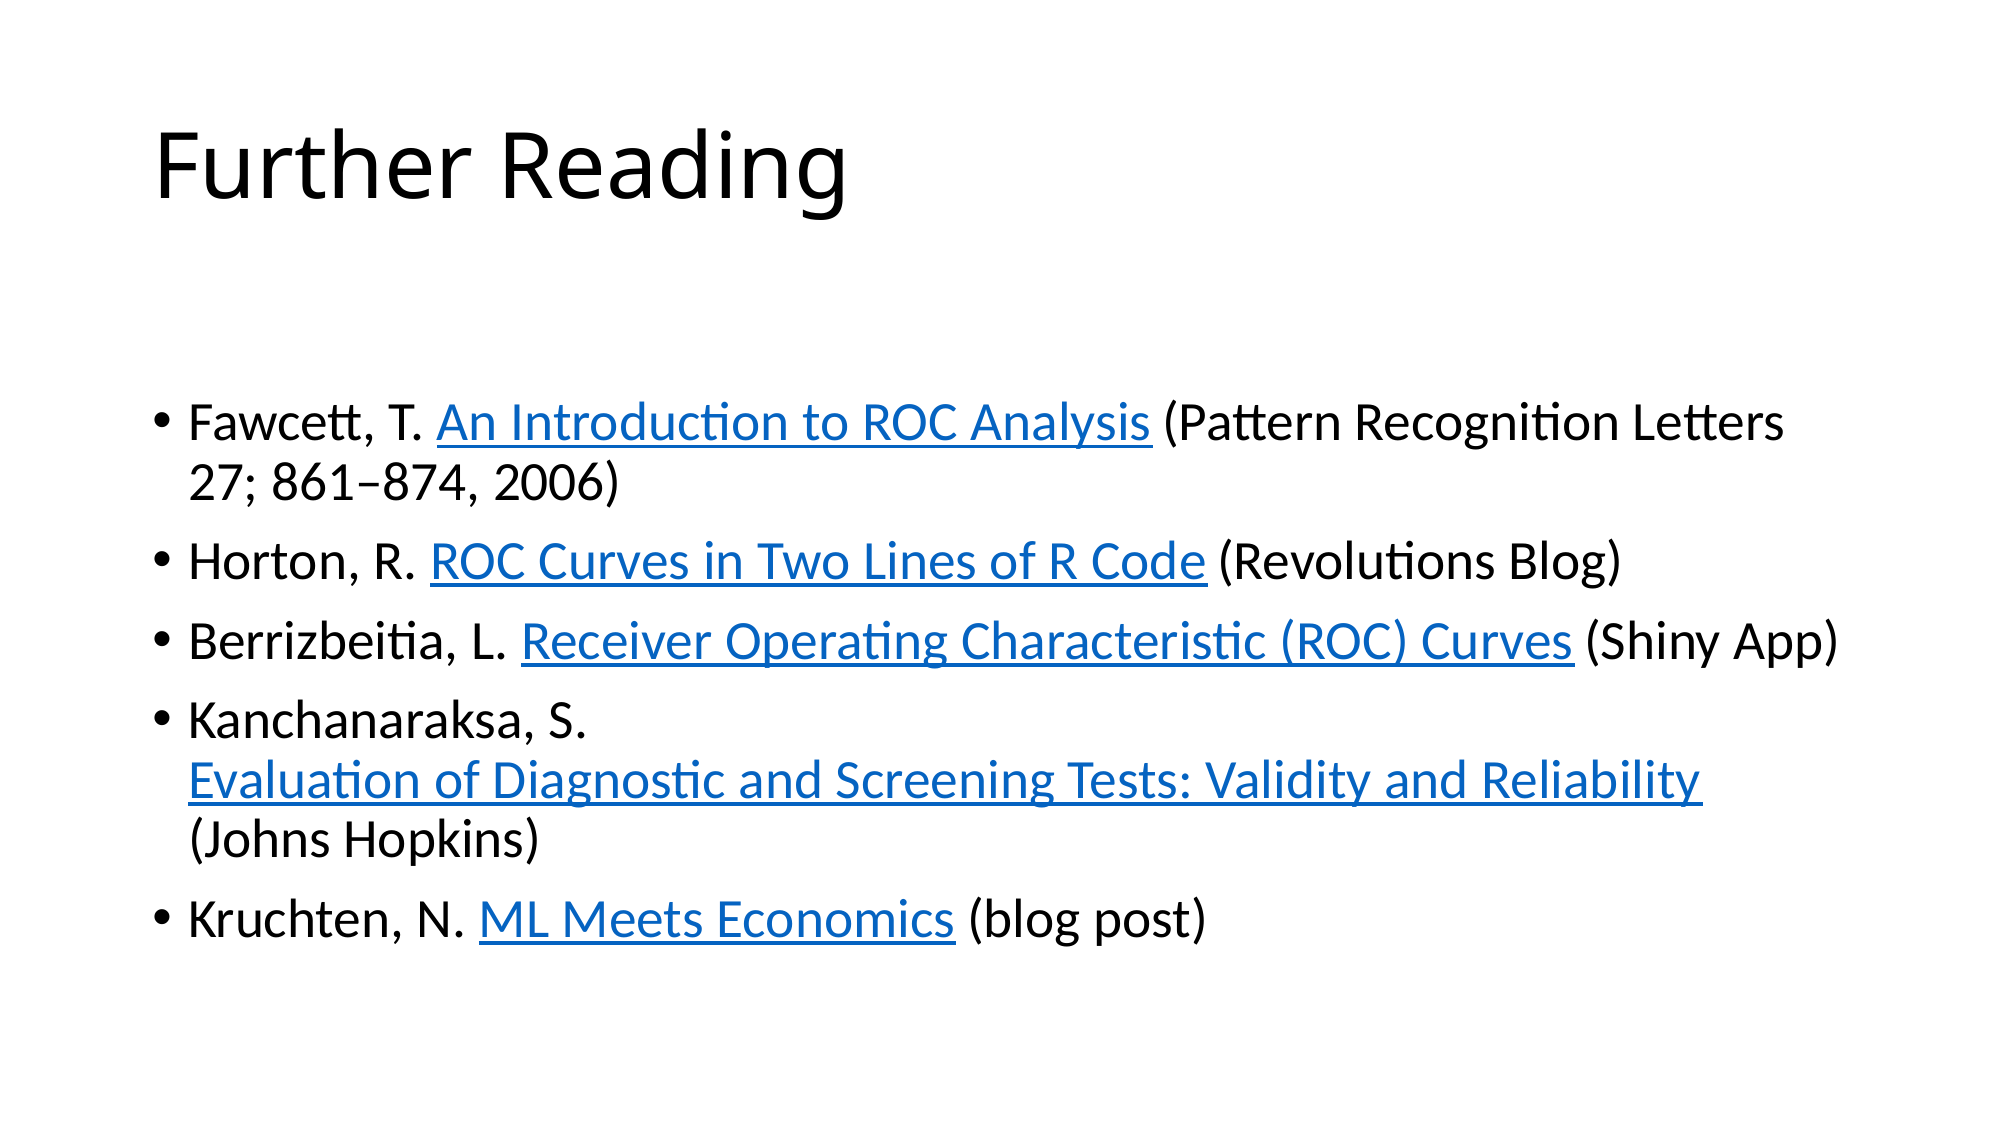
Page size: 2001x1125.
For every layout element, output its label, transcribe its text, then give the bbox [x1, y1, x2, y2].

title Further Reading [137, 59, 1863, 278]
list Fawcett, T. An Introduction to ROC Analysis (Pattern Recognition Letters 27; 861–874, 2006) Horton, R. ROC Curves in Two Lines of R Code (Revolutions Blog) Berrizbeitia, L. Receiver Operating Characteristic (ROC) Curves (Shiny App) Kanchanaraksa, S. Evaluation of Diagnostic and Screening Tests: Validity and Reliability (Johns Hopkins) Kruchten, N. ML Meets Economics (blog post) [137, 299, 1863, 1014]
